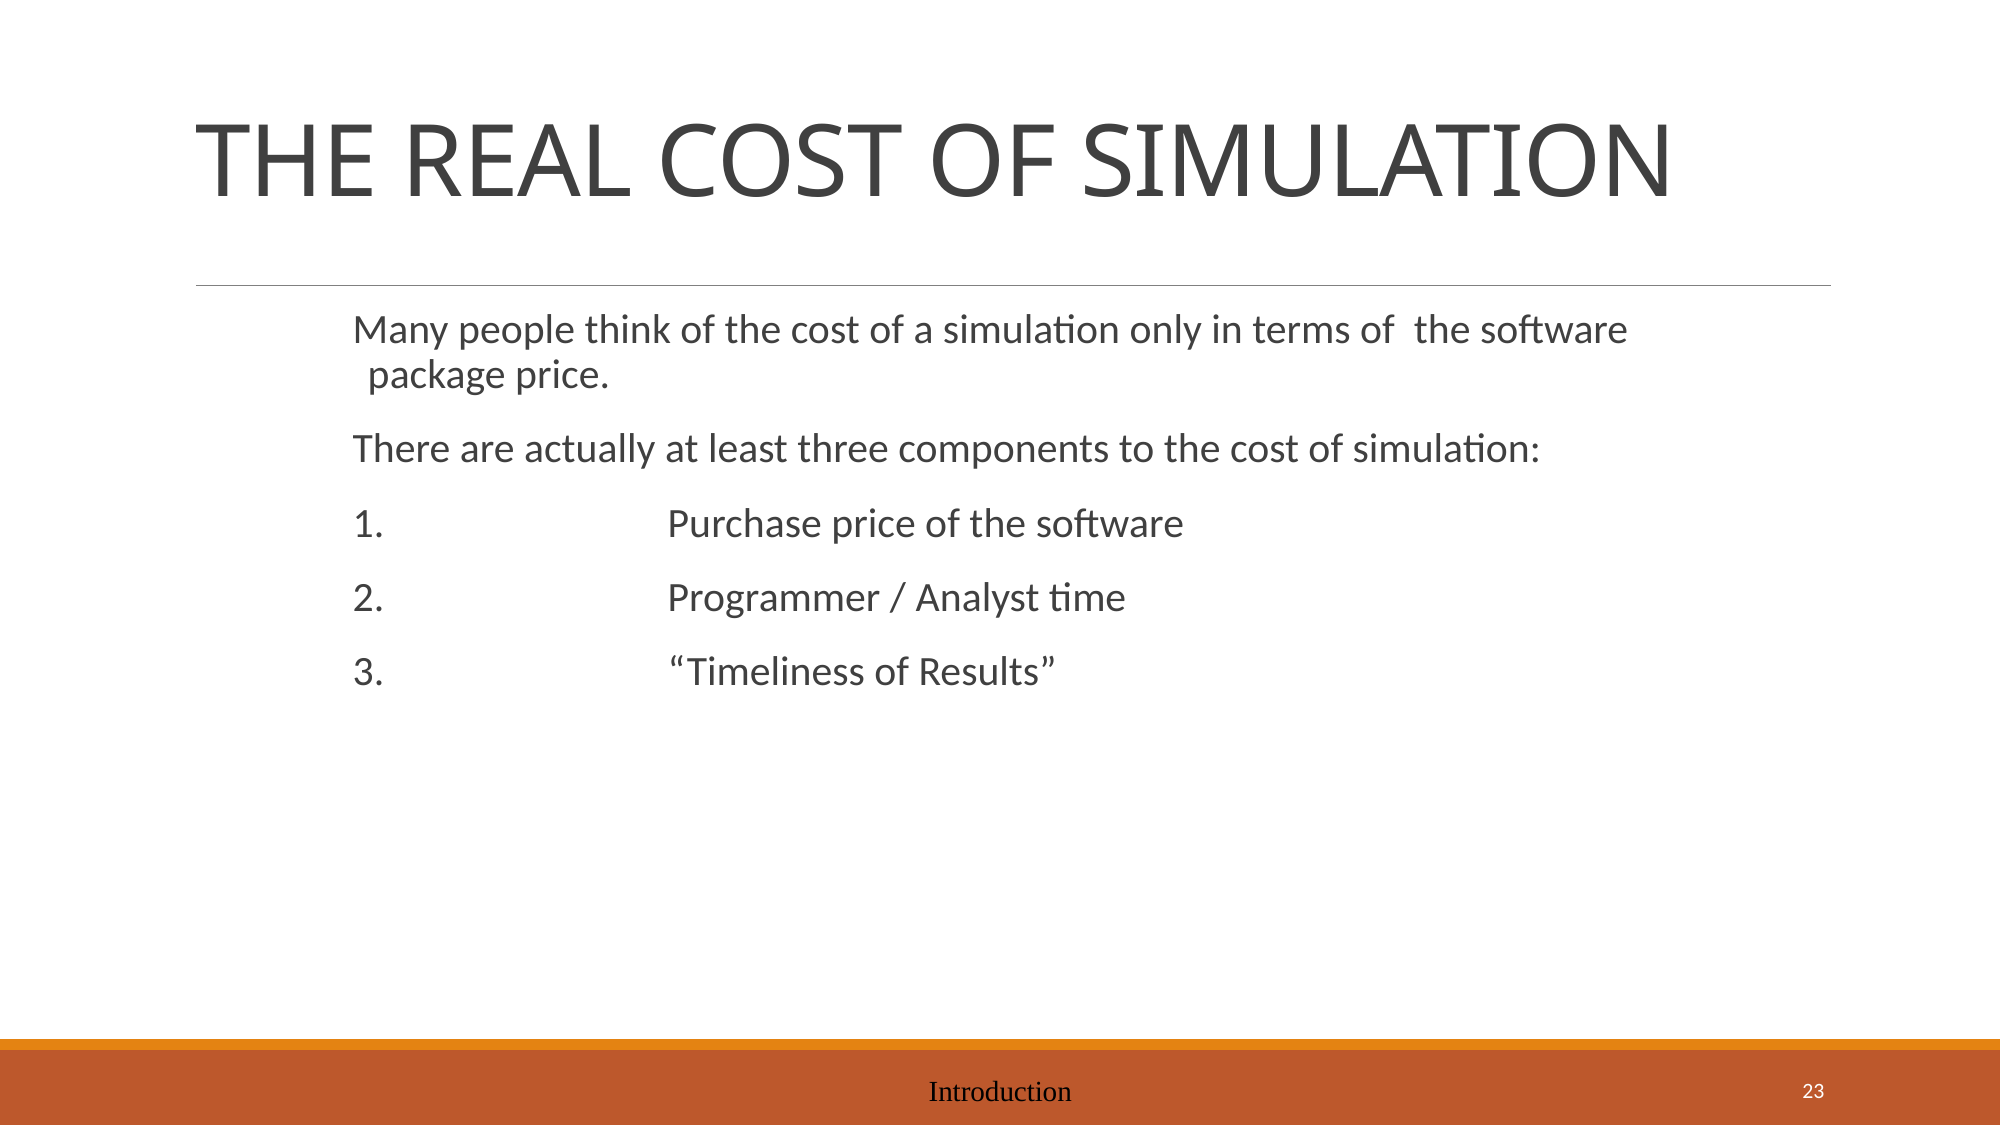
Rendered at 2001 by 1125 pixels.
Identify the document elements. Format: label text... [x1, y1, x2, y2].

title THE REAL COST OF SIMULATION [180, 47, 1830, 285]
list Many people think of the cost of a simulation only in terms of the software package price. There are actually at least three components to the cost of simulation: 1. Purchase price of the software 2. Programmer / Analyst time 3. “Timeliness of Results” [337, 299, 1675, 975]
slide_number 23 [1624, 1059, 1840, 1120]
footer Introduction [604, 1059, 1396, 1120]
